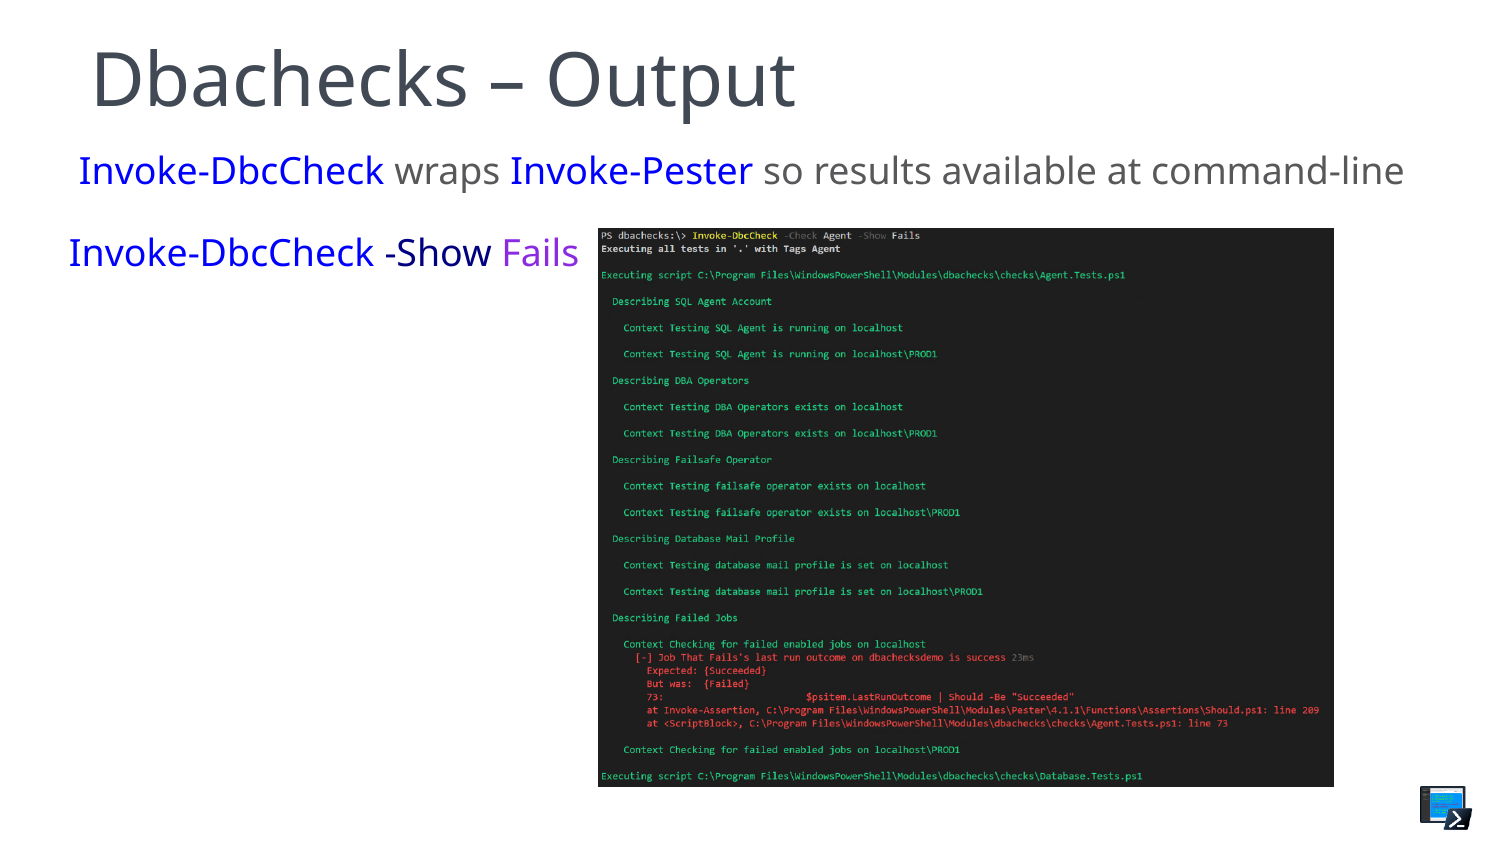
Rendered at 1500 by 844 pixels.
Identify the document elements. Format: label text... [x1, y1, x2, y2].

picture [598, 228, 1335, 788]
text_box Invoke-DbcCheck -Show Fails [44, 221, 605, 282]
picture [1413, 775, 1476, 839]
title Dbachecks – Output [75, 41, 1425, 139]
list Invoke-DbcCheck wraps Invoke-Pester so results available at command-line [63, 139, 1475, 209]
